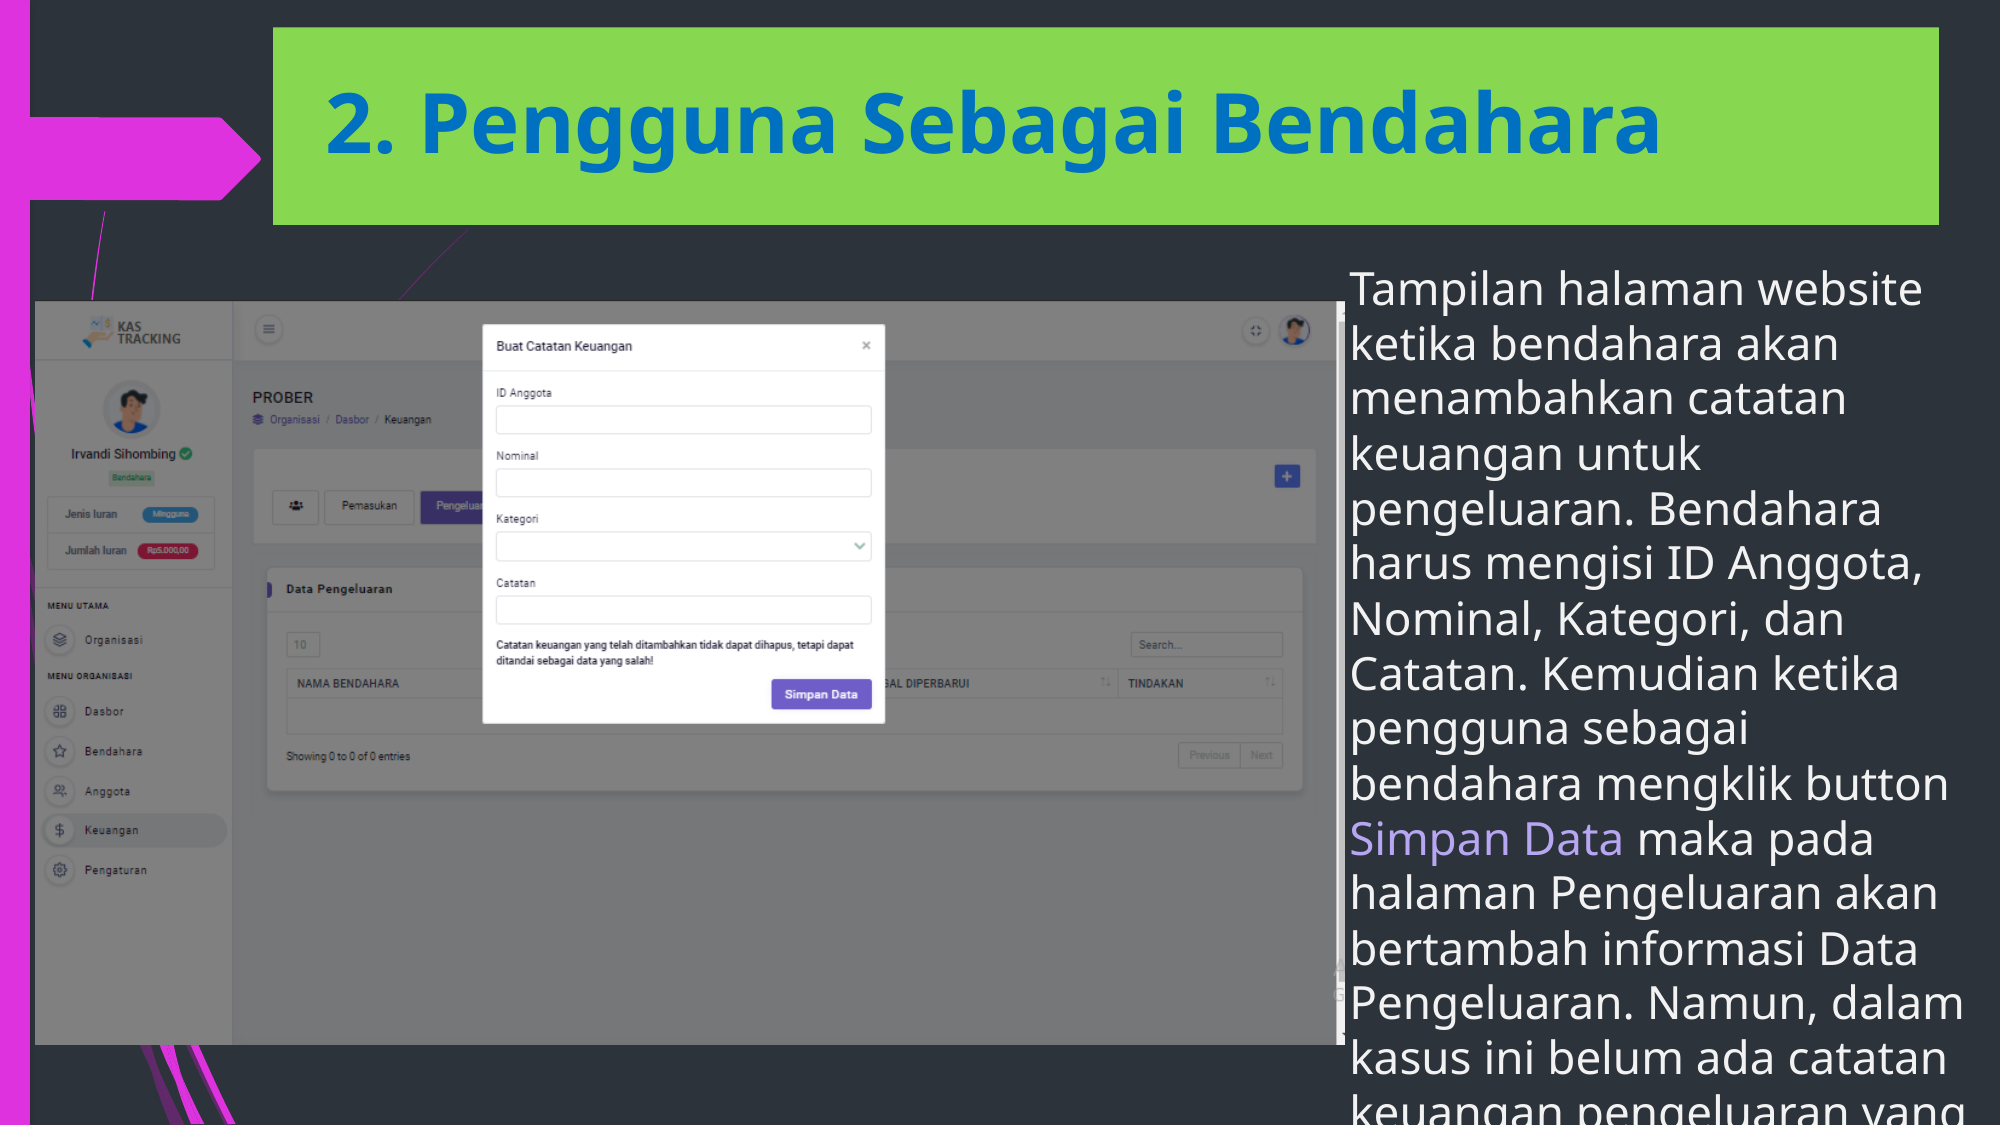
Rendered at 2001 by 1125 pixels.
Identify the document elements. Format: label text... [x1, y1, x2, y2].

picture [35, 300, 1345, 1045]
text_box Tampilan halaman website ketika bendahara akan menambahkan catatan keuangan untuk pengeluaran. Bendahara harus mengisi ID Anggota, Nominal, Kategori, dan Catatan. Kemudian ketika pengguna sebagai bendahara mengklik button Simpan Data maka pada halaman Pengeluaran akan bertambah informasi Data Pengeluaran. Namun, dalam kasus ini belum ada catatan keuangan pengeluaran yang dibuat. [1334, 251, 2000, 1125]
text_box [272, 27, 1940, 226]
